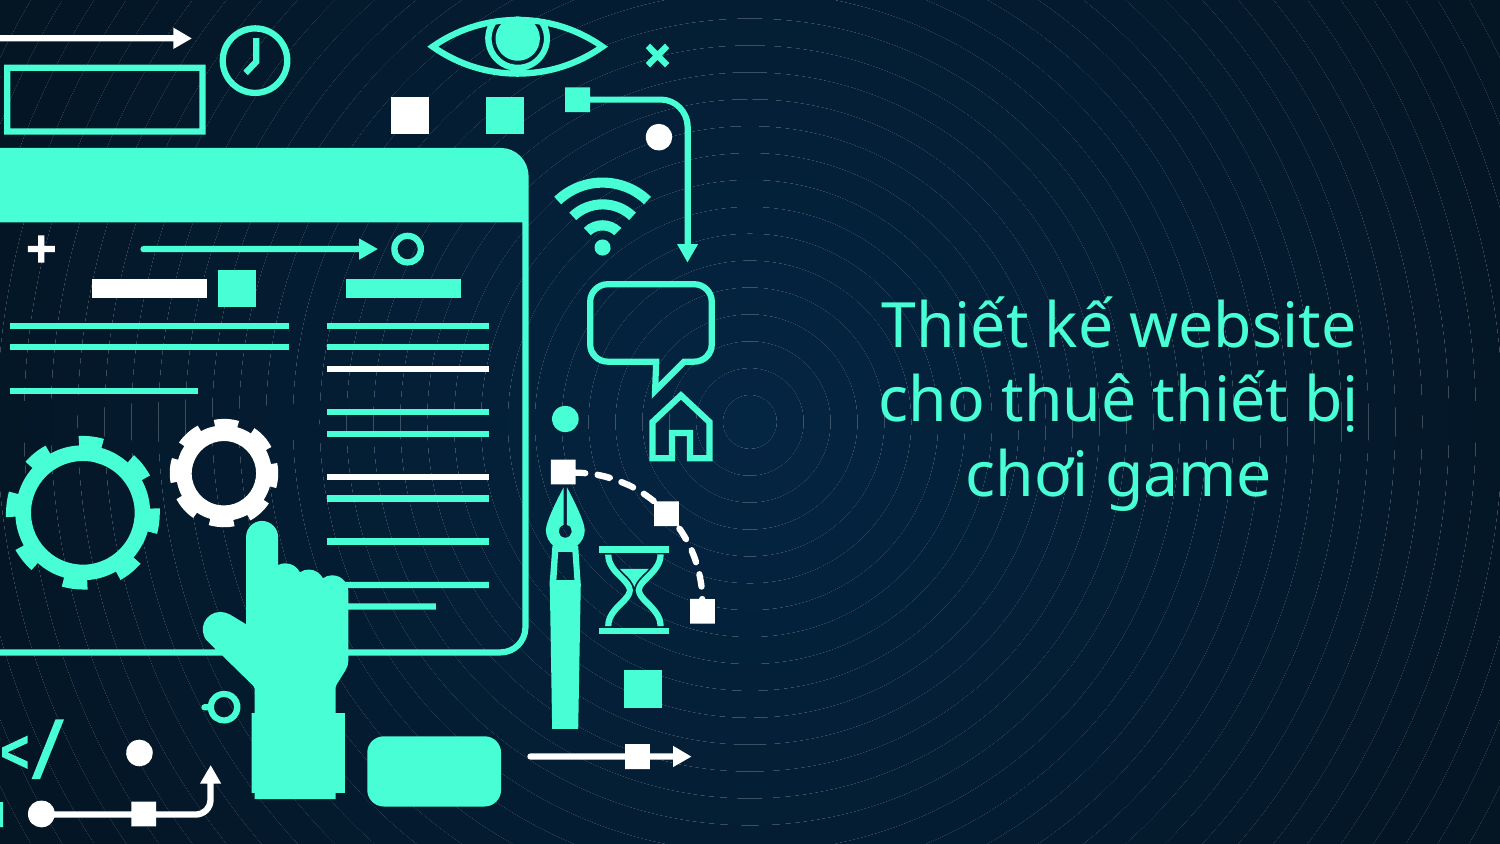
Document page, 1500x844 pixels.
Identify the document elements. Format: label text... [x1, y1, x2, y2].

text_box [91, 279, 207, 298]
text_box [169, 418, 279, 528]
text_box [569, 199, 636, 221]
text_box [527, 744, 692, 770]
text_box [605, 554, 633, 627]
text_box [327, 344, 489, 351]
text_box [645, 43, 670, 68]
text_box [618, 478, 637, 491]
text_box [5, 435, 160, 590]
text_box [367, 736, 502, 807]
text_box [327, 430, 489, 437]
text_box [9, 387, 198, 394]
text_box [486, 96, 524, 135]
text_box [27, 235, 55, 263]
text_box [345, 279, 461, 298]
text_box [327, 538, 489, 545]
text_box [690, 595, 715, 624]
text_box [327, 322, 489, 329]
text_box [623, 670, 662, 709]
text_box [327, 473, 489, 481]
text_box [565, 87, 699, 263]
text_box [696, 571, 705, 590]
text_box [554, 177, 651, 205]
text_box [0, 27, 192, 49]
text_box [2, 735, 28, 769]
text_box [391, 96, 430, 135]
text_box [327, 495, 489, 502]
text_box [545, 487, 585, 729]
text_box [9, 322, 290, 329]
text_box [126, 739, 153, 767]
text_box [0, 802, 4, 828]
text_box [391, 232, 424, 266]
text_box [635, 554, 664, 627]
text_box [201, 690, 241, 724]
text_box [27, 765, 222, 828]
text_box [645, 123, 673, 151]
text_box [9, 344, 290, 351]
text_box [0, 147, 529, 800]
text_box [688, 547, 700, 566]
text_box [552, 405, 579, 433]
text_box [427, 16, 608, 77]
text_box [218, 269, 257, 308]
text_box [550, 459, 589, 485]
text_box [140, 238, 378, 260]
text_box [4, 64, 206, 135]
text_box [594, 471, 613, 482]
text_box [598, 628, 670, 635]
text_box [327, 409, 489, 416]
text_box [649, 391, 713, 462]
text_box [31, 719, 65, 780]
text_box [587, 281, 715, 399]
text_box [219, 25, 291, 97]
text_box [594, 239, 611, 256]
text_box [243, 38, 260, 76]
text_box [598, 546, 670, 553]
text_box [619, 568, 649, 588]
title Thiết kế website cho thuê thiết bị chơi game [862, 337, 1376, 525]
text_box [327, 365, 489, 373]
text_box [640, 490, 689, 543]
text_box [583, 220, 622, 236]
